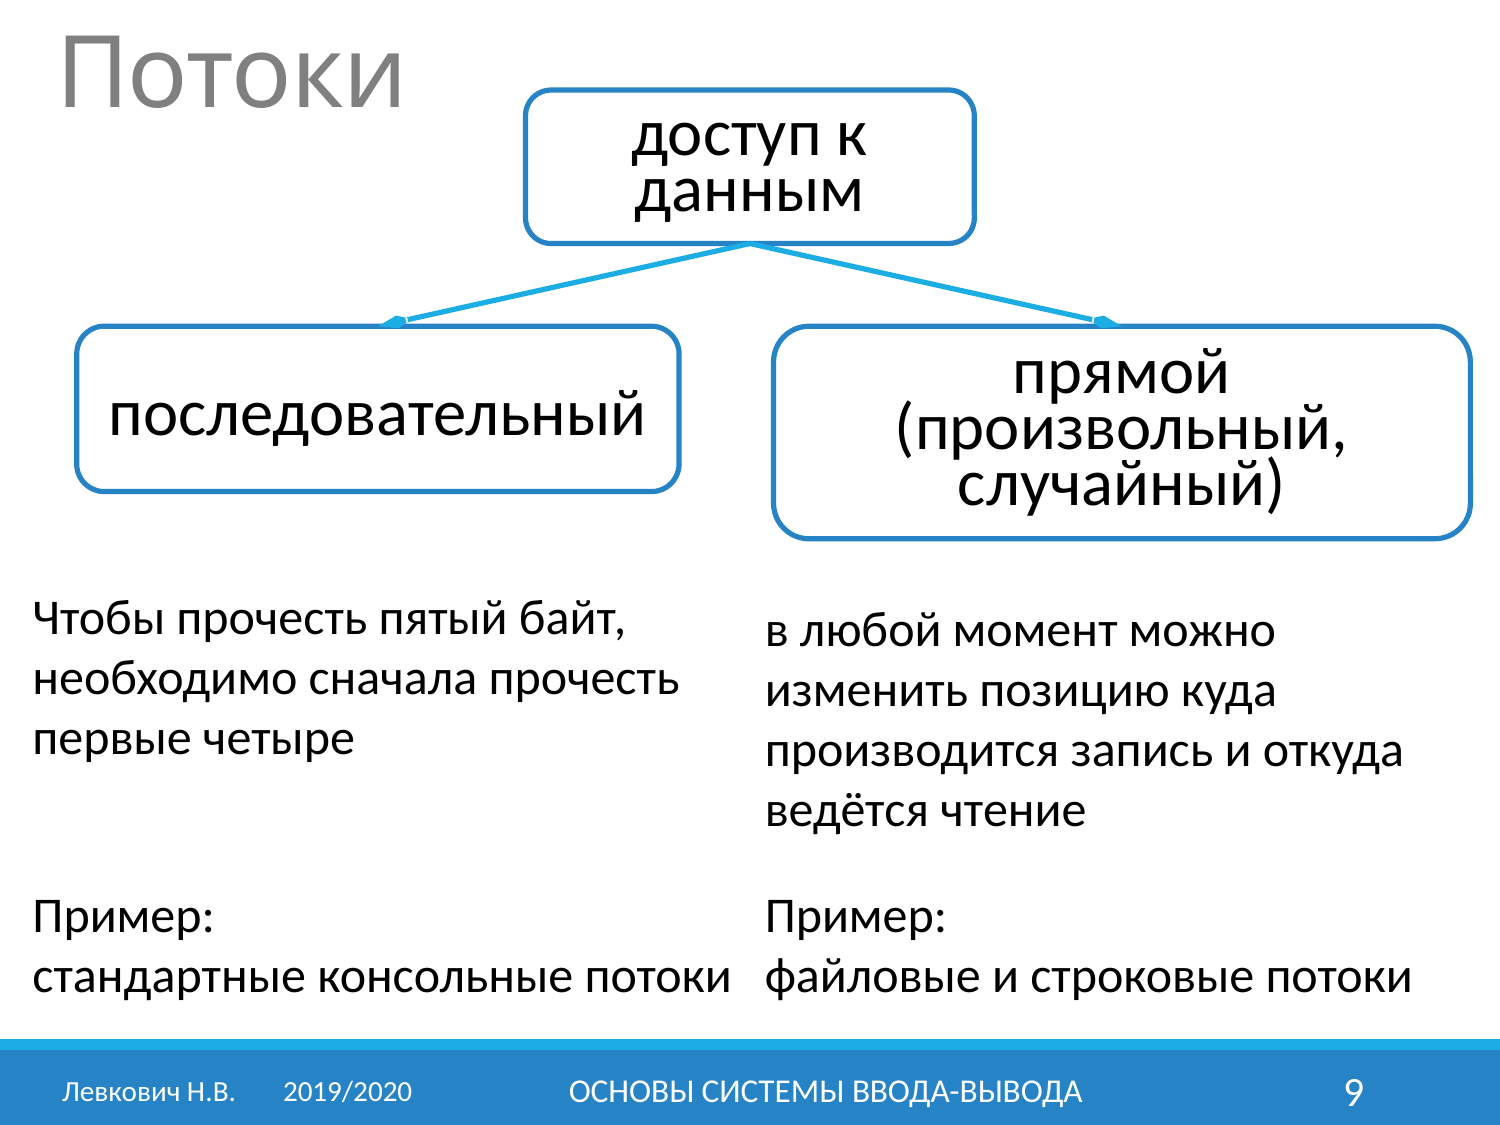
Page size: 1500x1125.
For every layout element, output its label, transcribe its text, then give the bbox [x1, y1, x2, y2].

text_box Пример: файловые и строковые потоки [751, 868, 1483, 1016]
text_box Чтобы прочесть пятый байт, необходимо сначала прочесть первые четыре [16, 478, 787, 868]
slide_number 9 [1218, 1059, 1380, 1120]
slide_number Левкович Н.В. 2019/2020 [47, 1059, 440, 1120]
footer ОСНОВЫ СИСТЕМЫ ВВОДА-ВЫВОДА [453, 1059, 1199, 1120]
text_box в любой момент можно изменить позицию куда производится запись и откуда ведётся чтение [787, 585, 1483, 847]
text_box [749, 243, 1123, 327]
text_box прямой (произвольный, случайный) [772, 324, 1472, 541]
text_box Пример: стандартные консольные потоки [16, 868, 751, 1016]
text_box Потоки [41, 19, 1459, 149]
text_box доступ к данным [524, 149, 976, 240]
text_box последовательный [75, 324, 681, 478]
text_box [377, 243, 748, 327]
